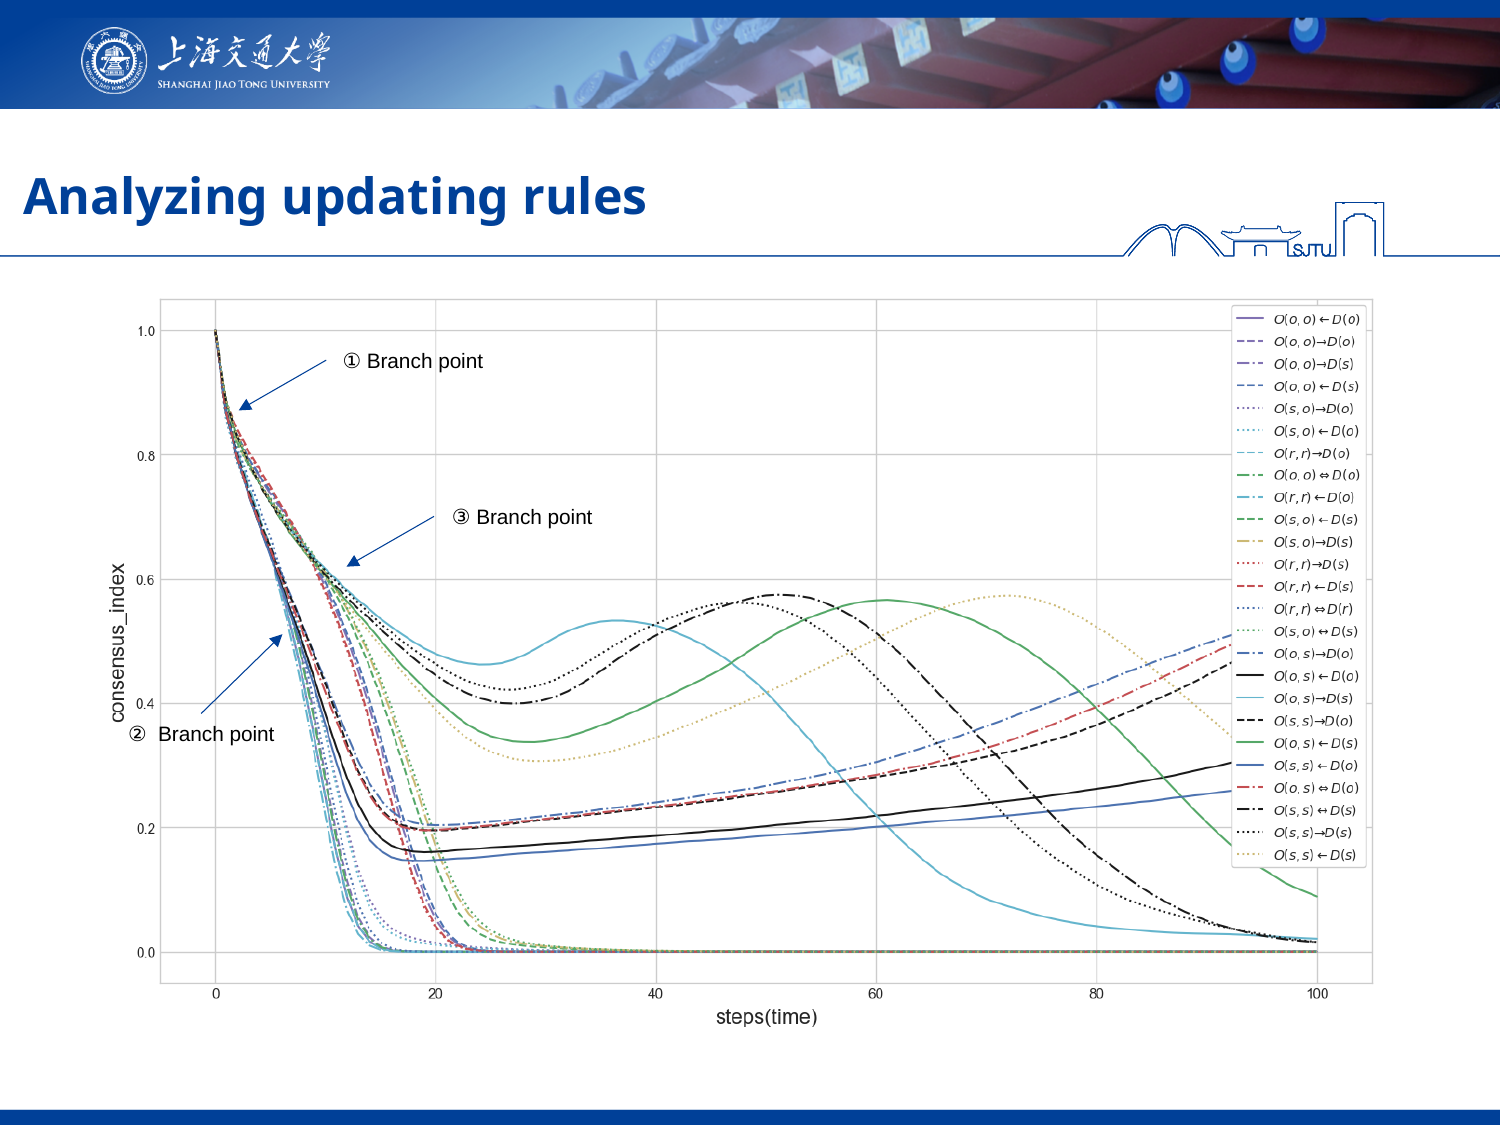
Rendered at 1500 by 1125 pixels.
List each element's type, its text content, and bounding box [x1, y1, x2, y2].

picture [101, 291, 1382, 1036]
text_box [201, 634, 283, 714]
title Analyzing updating rules [8, 151, 1382, 246]
picture [0, 18, 1500, 109]
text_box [346, 516, 434, 567]
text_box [238, 360, 327, 411]
